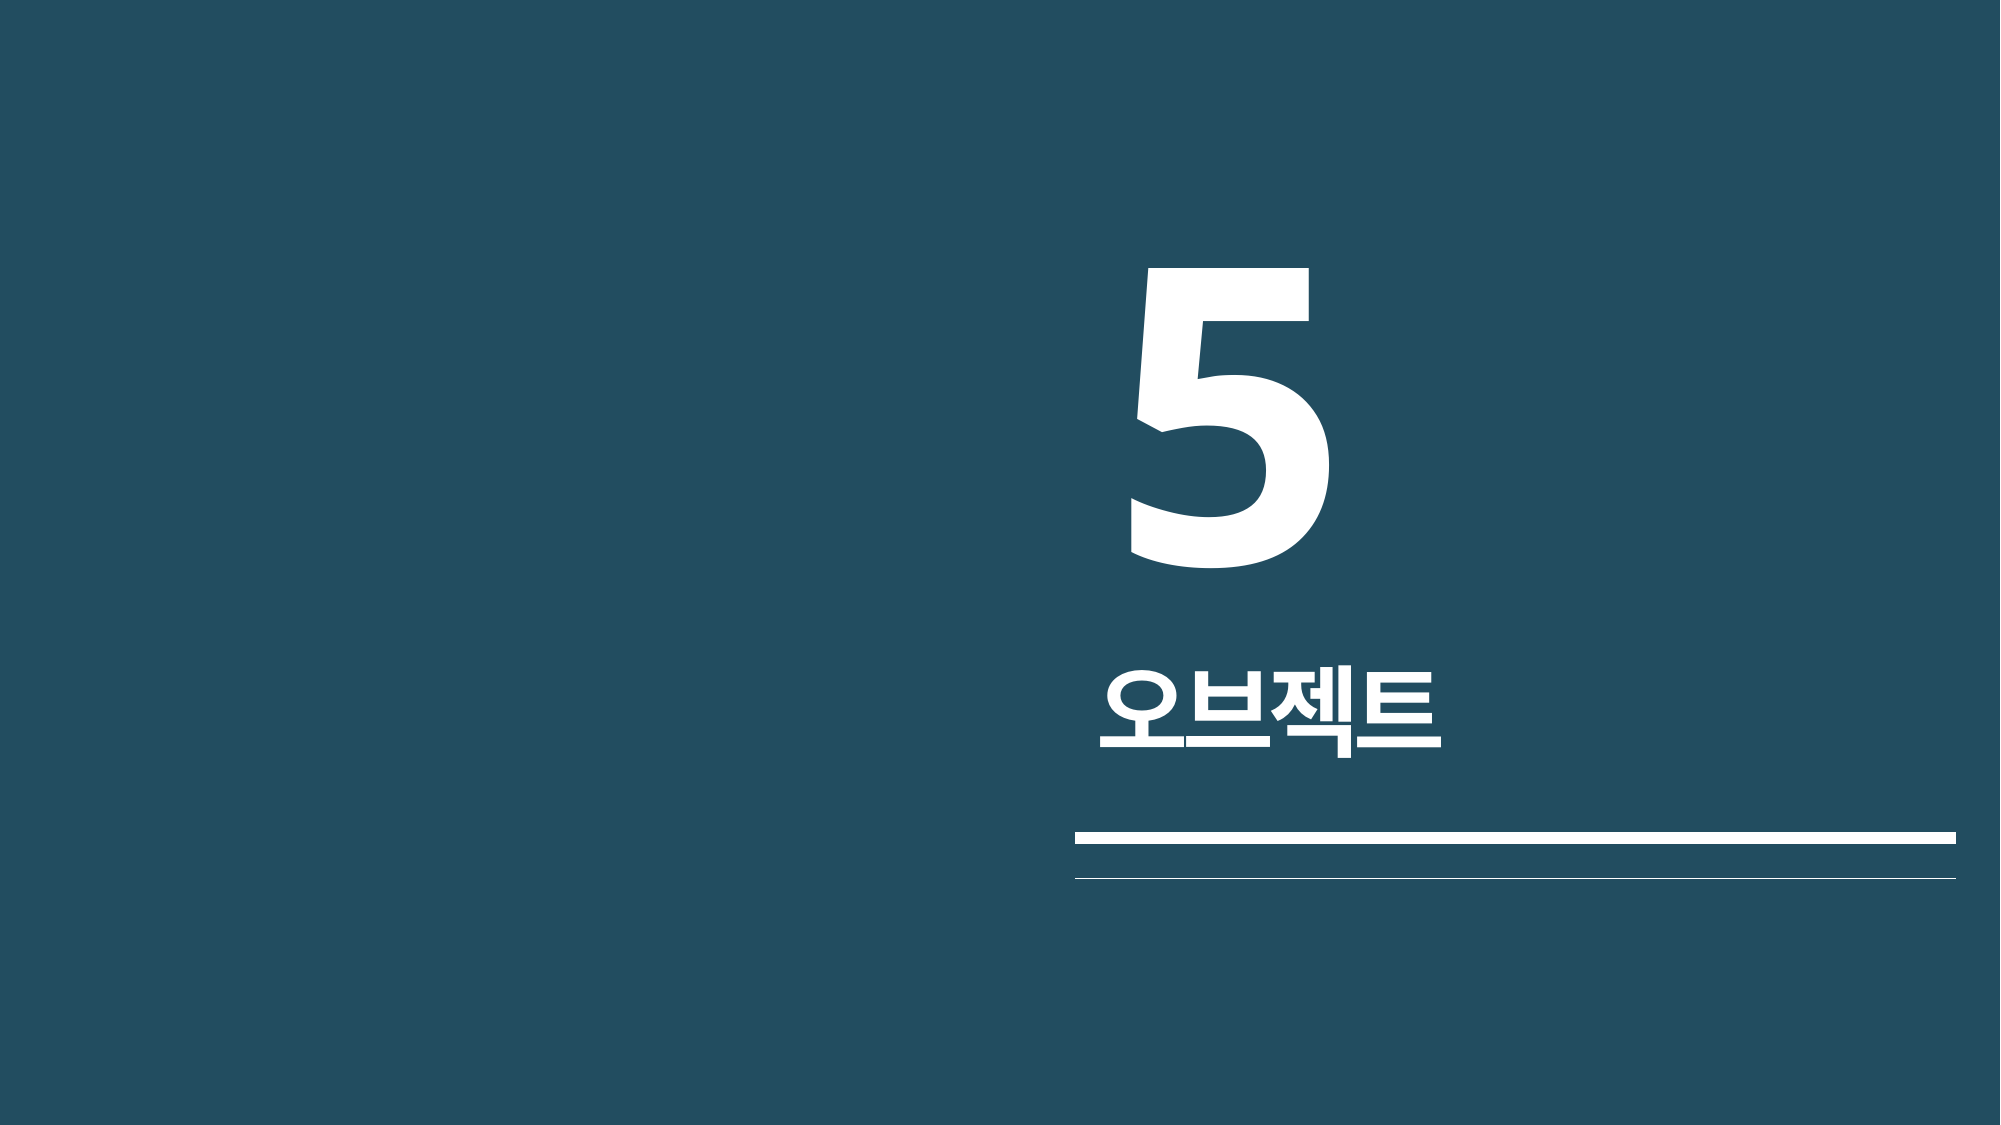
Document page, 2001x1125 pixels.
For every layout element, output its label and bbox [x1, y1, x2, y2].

text_box [1074, 143, 1957, 879]
